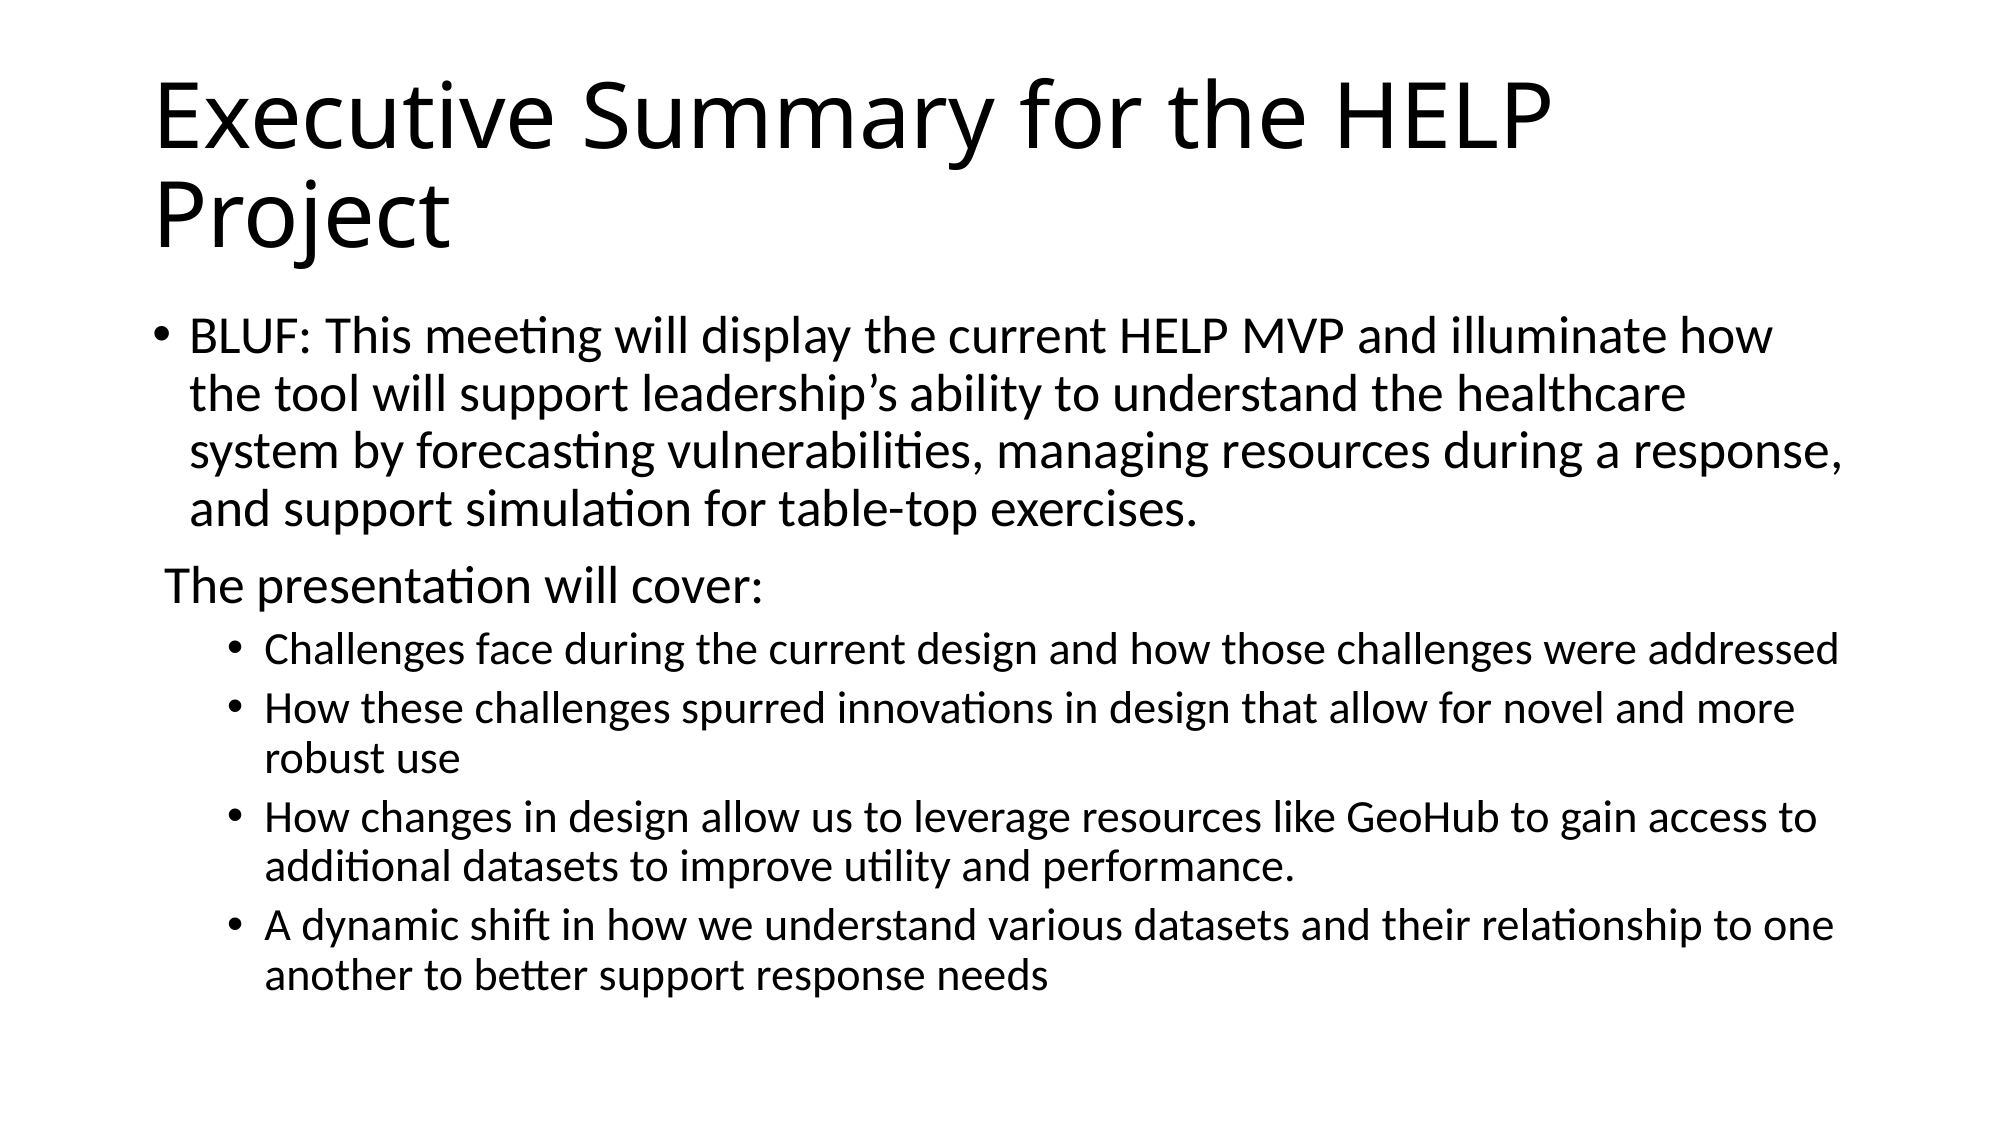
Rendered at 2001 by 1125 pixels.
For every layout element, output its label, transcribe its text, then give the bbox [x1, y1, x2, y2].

list BLUF: This meeting will display the current HELP MVP and illuminate how the tool will support leadership’s ability to understand the healthcare system by forecasting vulnerabilities, managing resources during a response, and support simulation for table-top exercises. The presentation will cover: Challenges face during the current design and how those challenges were addressed How these challenges spurred innovations in design that allow for novel and more robust use How changes in design allow us to leverage resources like GeoHub to gain access to additional datasets to improve utility and performance. A dynamic shift in how we understand various datasets and their relationship to one another to better support response needs [137, 299, 1863, 1014]
title Executive Summary for the HELP Project [137, 59, 1863, 278]
